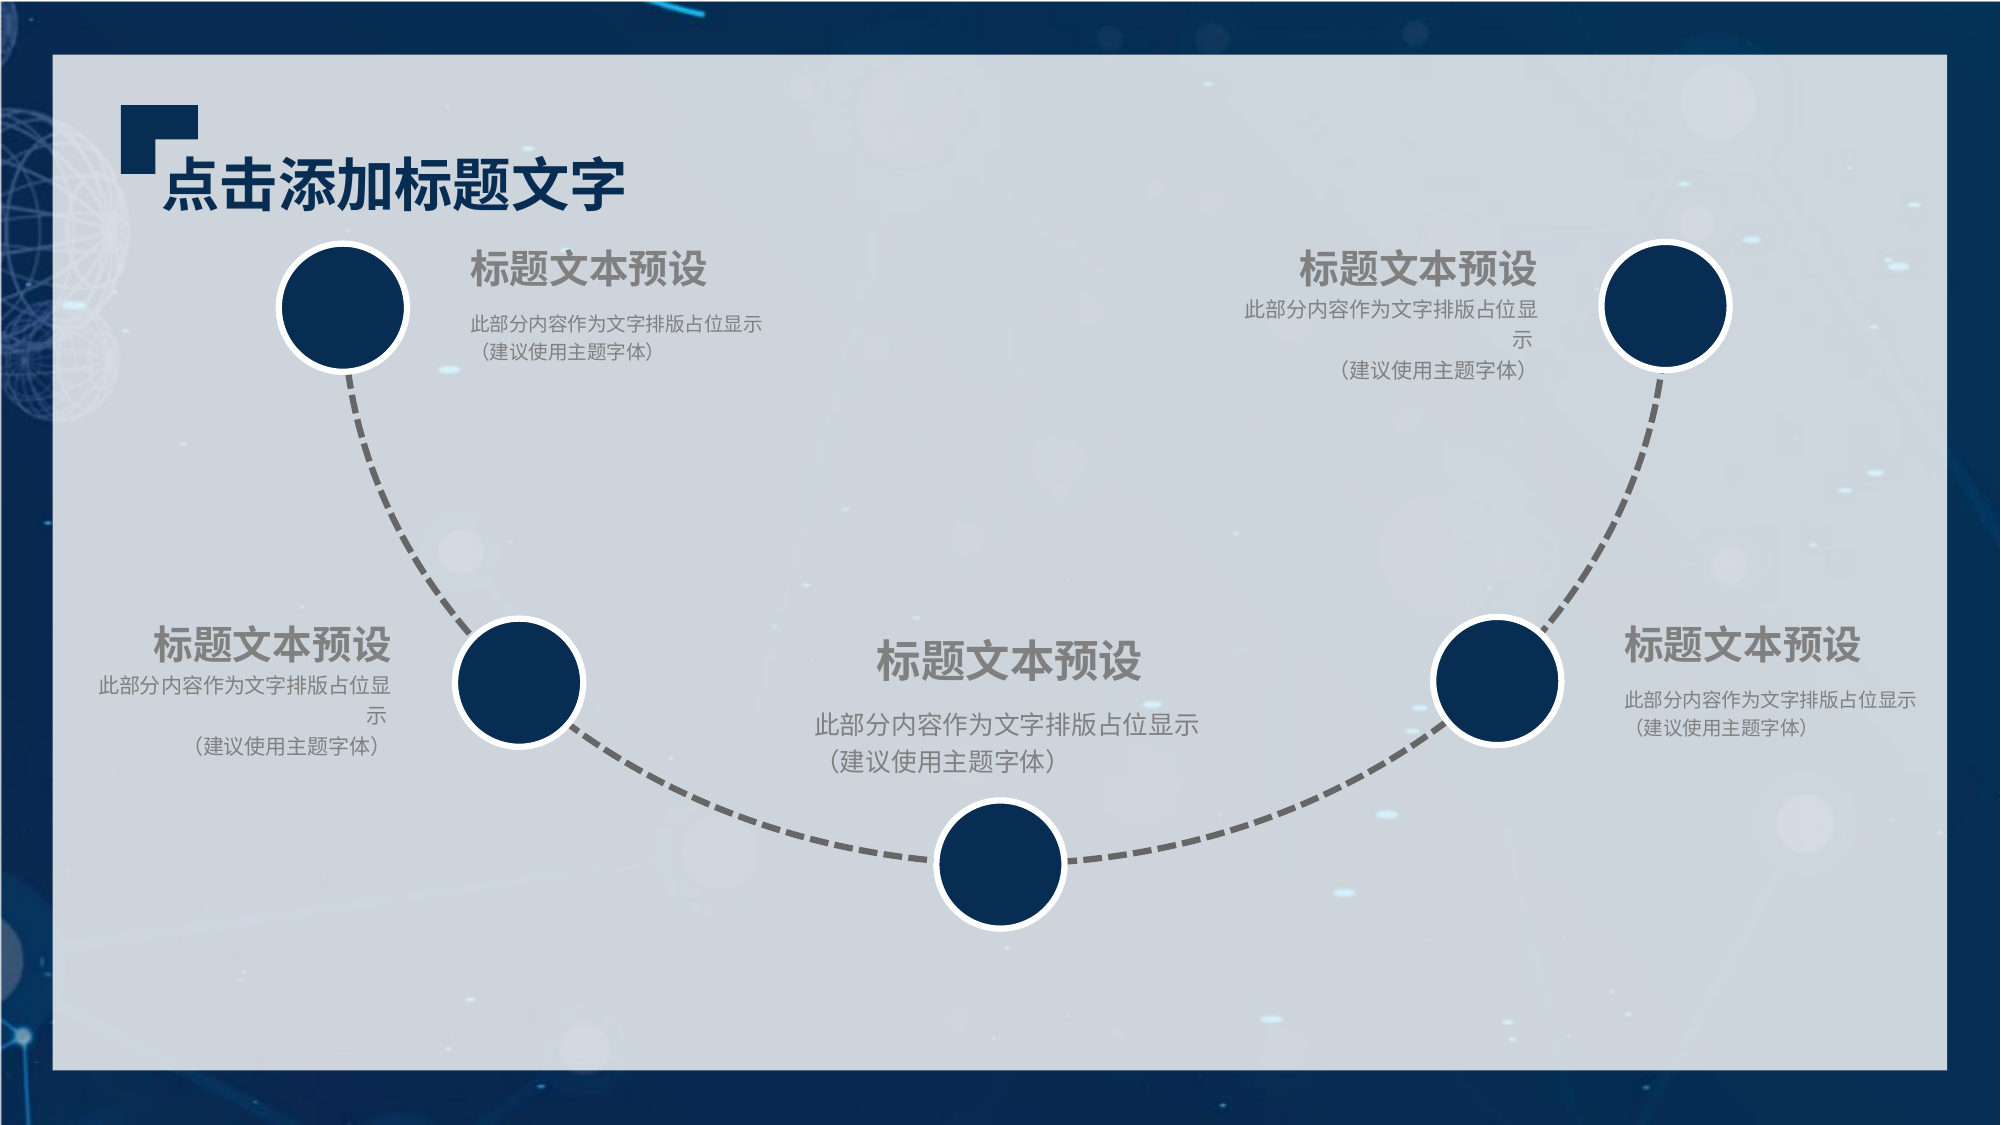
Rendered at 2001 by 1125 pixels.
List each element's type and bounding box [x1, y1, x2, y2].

text_box [120, 105, 671, 227]
text_box [83, 619, 455, 759]
text_box [1561, 619, 1933, 759]
text_box [406, 243, 779, 383]
text_box [278, 0, 1730, 929]
picture [3, 2, 2000, 1125]
text_box [1230, 243, 1602, 383]
text_box [801, 622, 1220, 801]
